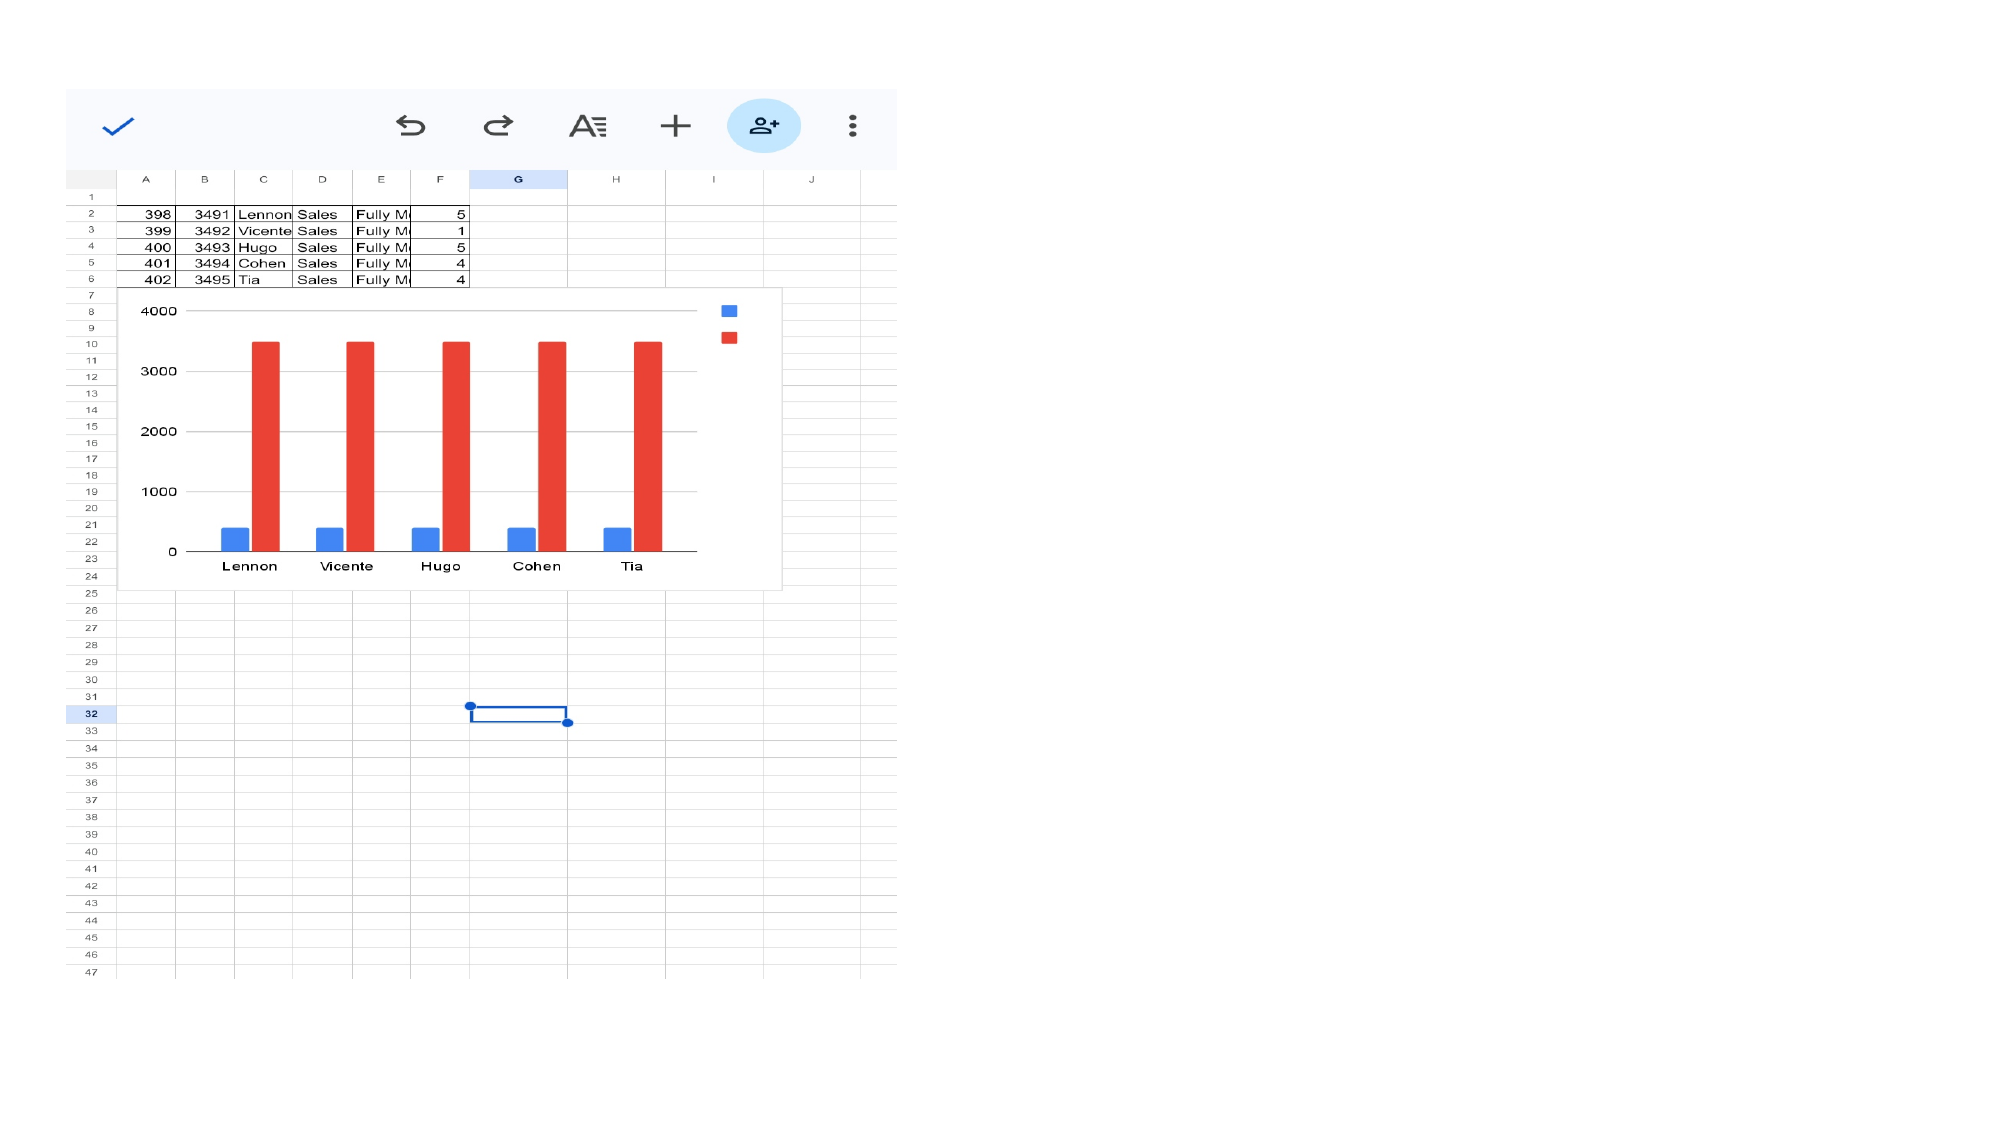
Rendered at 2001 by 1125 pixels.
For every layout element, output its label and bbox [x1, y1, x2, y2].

picture [66, 89, 897, 979]
